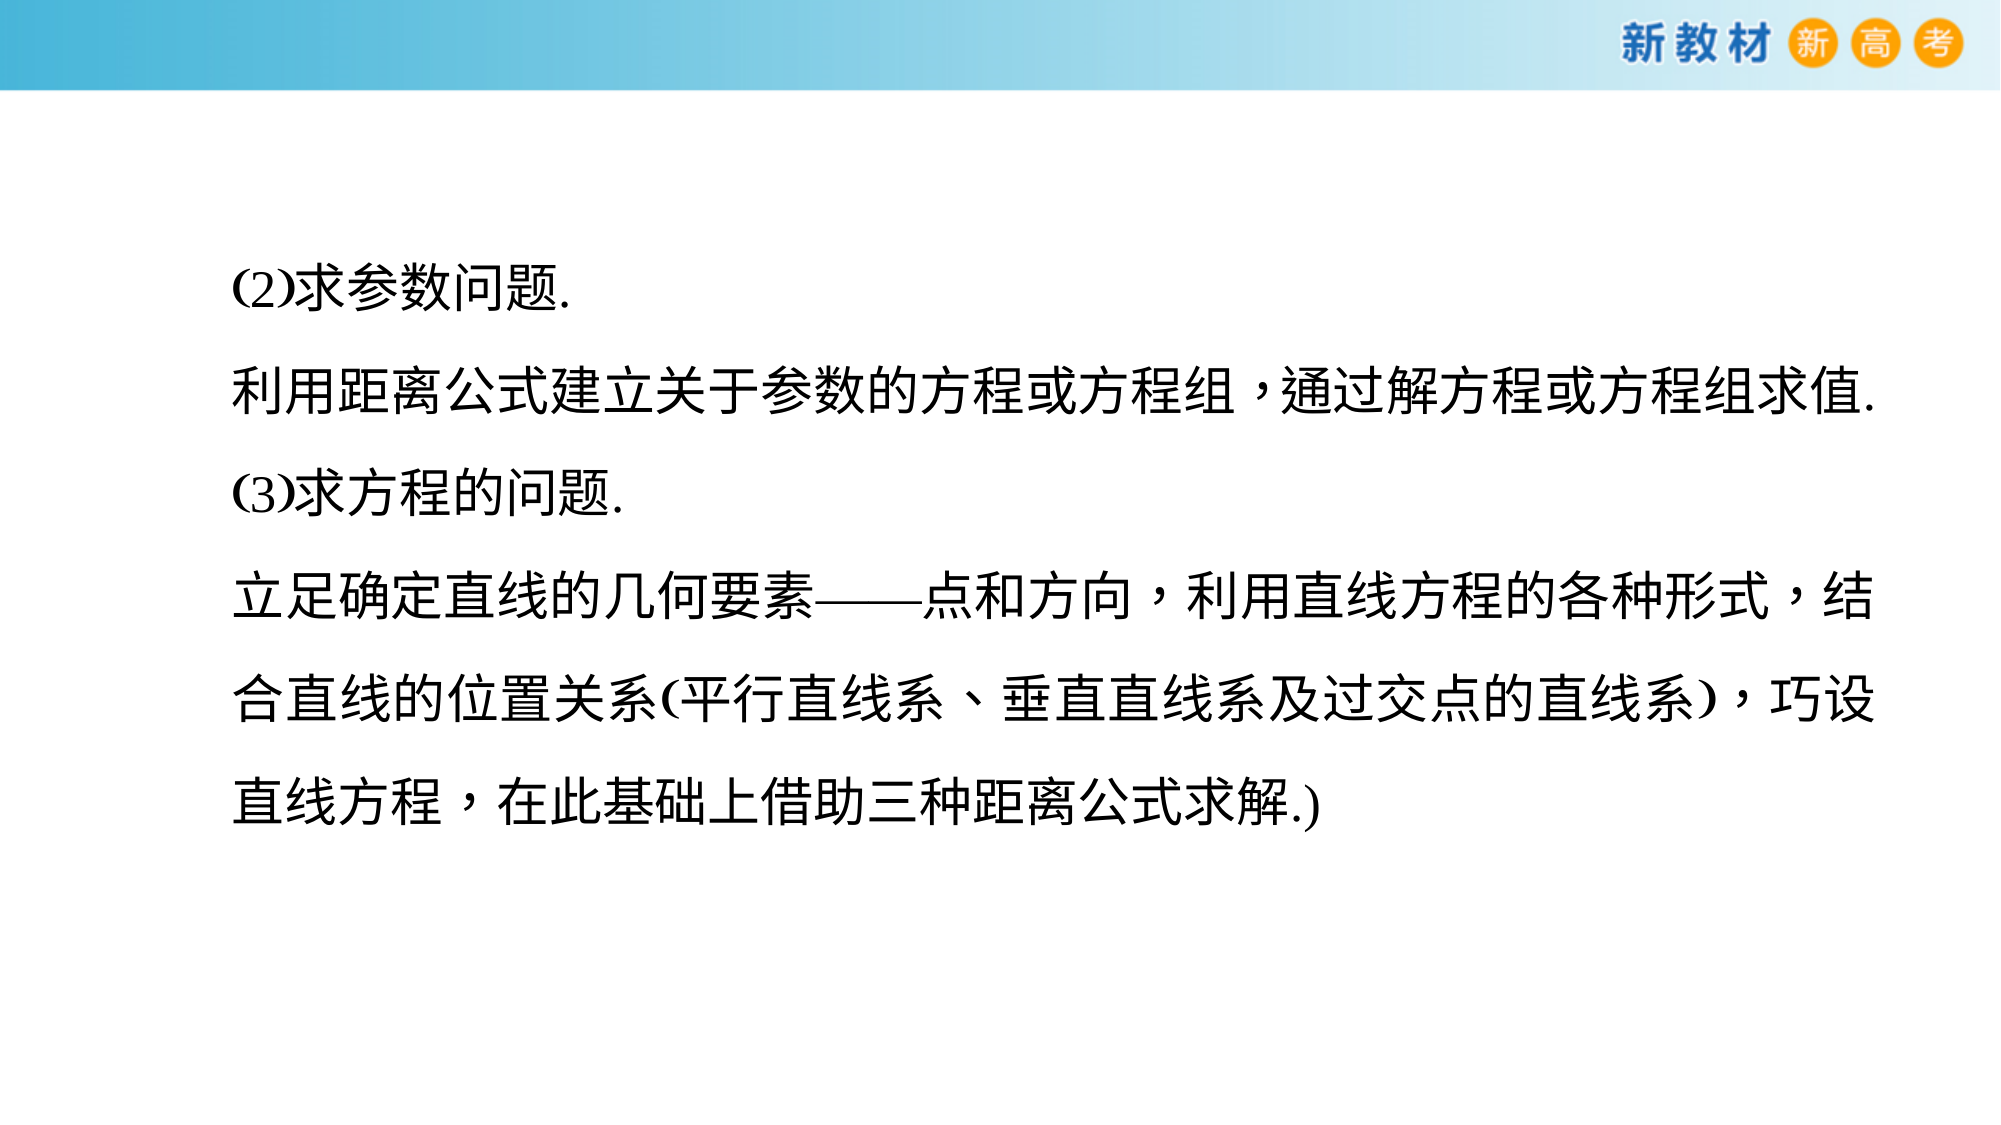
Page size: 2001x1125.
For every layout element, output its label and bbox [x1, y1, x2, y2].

picture [0, 0, 2001, 1125]
text_box [125, 253, 1875, 872]
